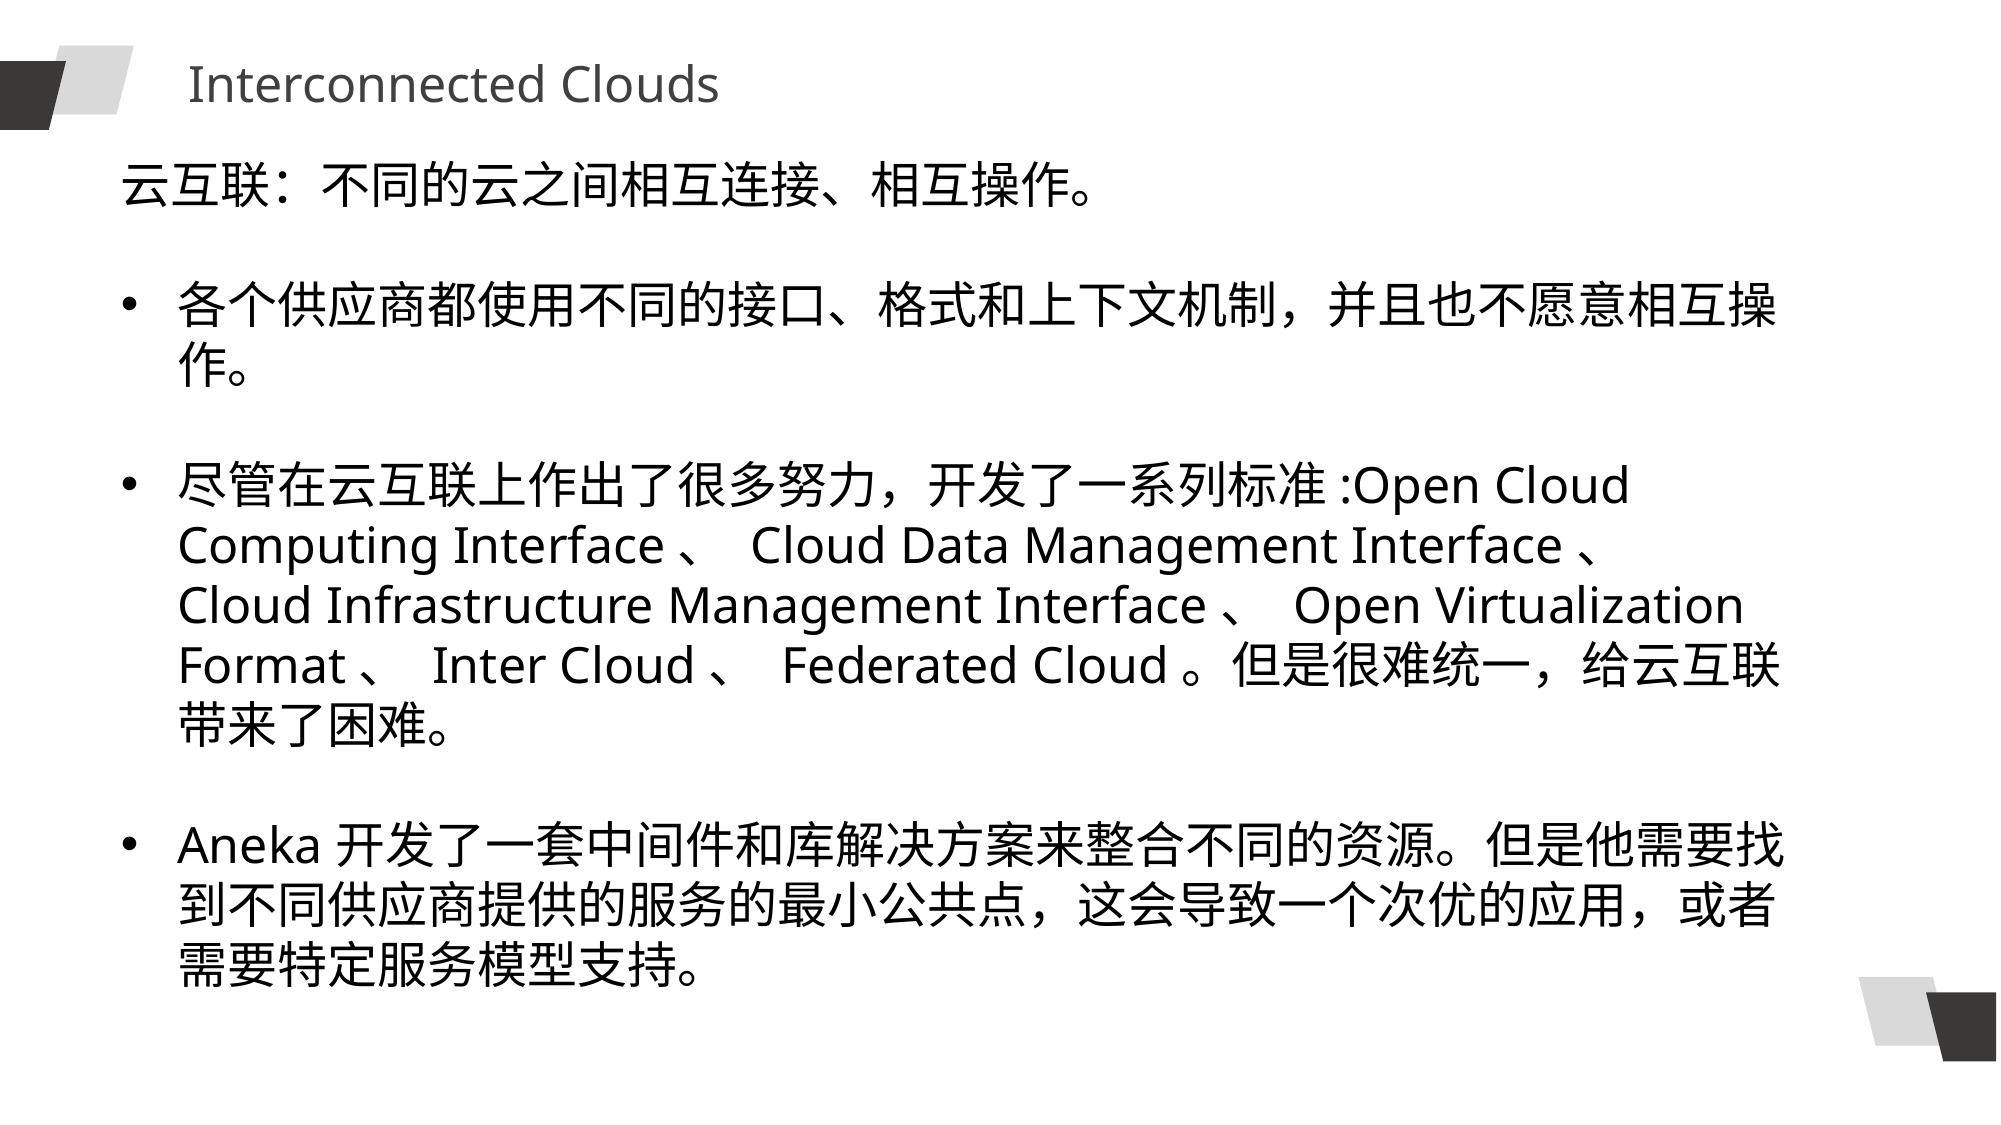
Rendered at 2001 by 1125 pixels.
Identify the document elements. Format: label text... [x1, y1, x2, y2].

text_box 云互联：不同的云之间相互连接、相互操作。 各个供应商都使用不同的接口、格式和上下文机制，并且也不愿意相互操作。 尽管在云互联上作出了很多努力，开发了一系列标准:Open Cloud Computing Interface、 Cloud Data Management Interface、 Cloud Infrastructure Management Interface、 Open Virtualization Format、 Inter Cloud、 Federated Cloud。但是很难统一，给云互联带来了困难。 Aneka开发了一套中间件和库解决方案来整合不同的资源。但是他需要找到不同供应商提供的服务的最小公共点，这会导致一个次优的应用，或者需要特定服务模型支持。 [106, 146, 1800, 1125]
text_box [1858, 976, 1997, 1062]
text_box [0, 45, 134, 130]
text_box Interconnected Clouds [173, 45, 1064, 121]
